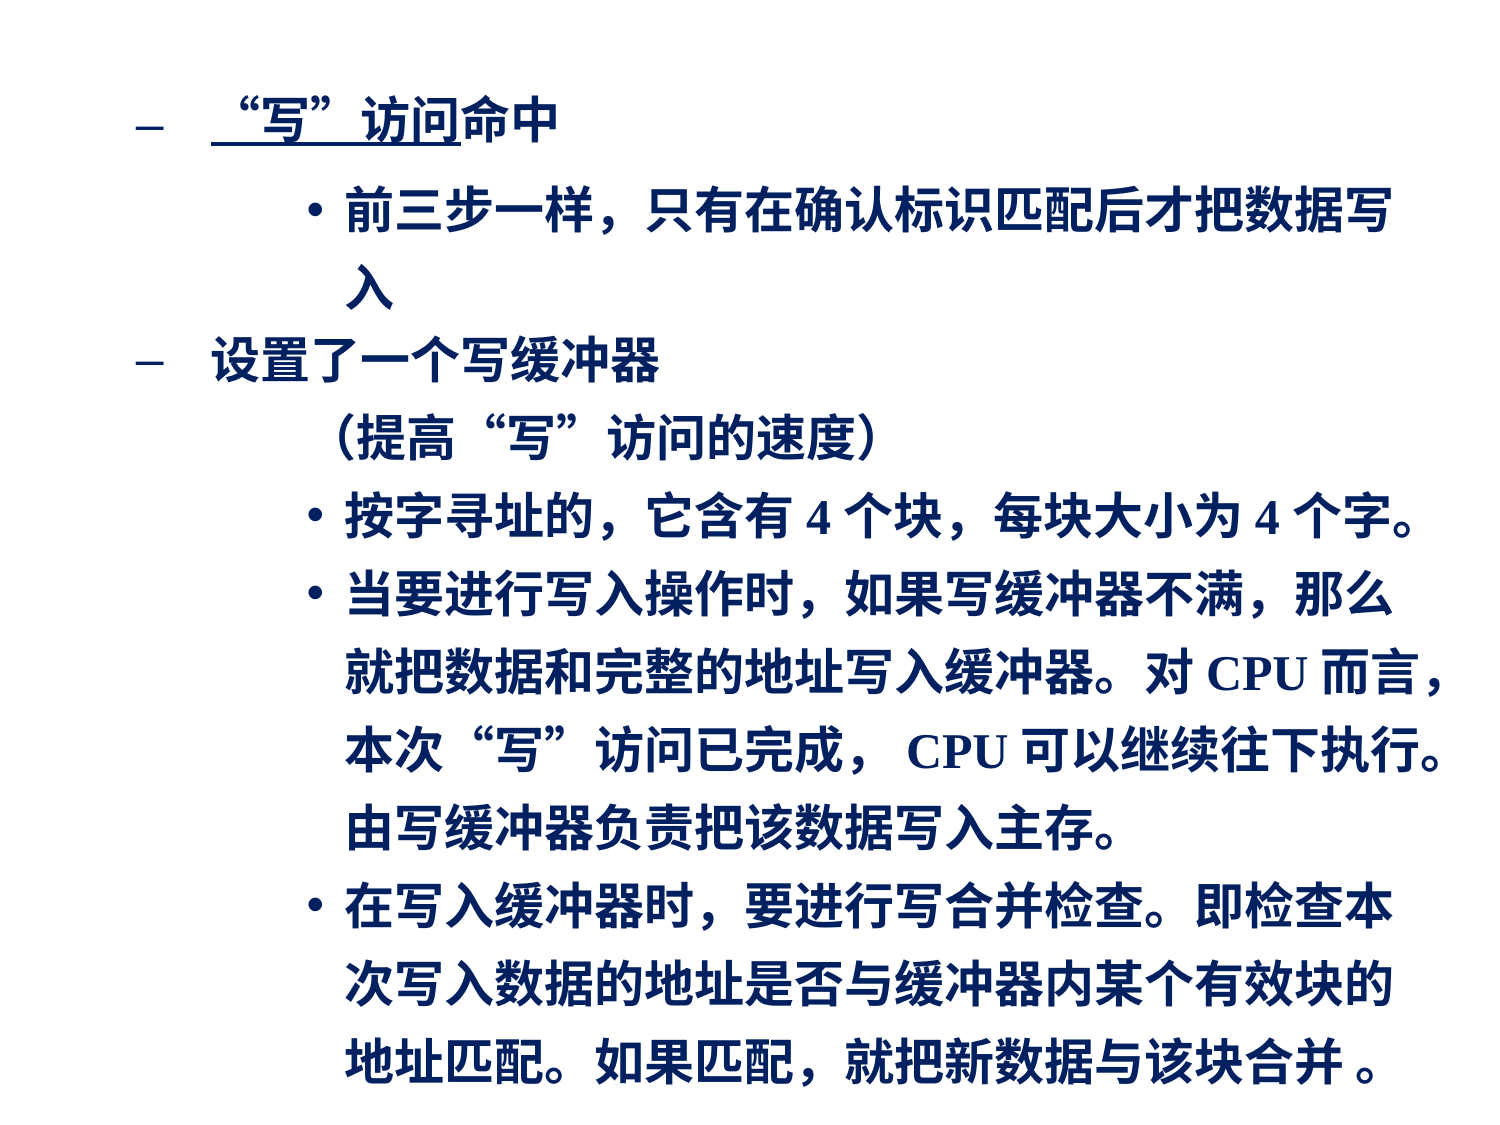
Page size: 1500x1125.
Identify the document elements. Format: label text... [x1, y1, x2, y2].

list “写”访问命中 前三步一样，只有在确认标识匹配后才把数据写入 设置了一个写缓冲器 （提高“写”访问的速度） 按字寻址的，它含有4个块，每块大小为4个字。 当要进行写入操作时，如果写缓冲器不满，那么就把数据和完整的地址写入缓冲器。对CPU而言，本次“写”访问已完成，CPU可以继续往下执行。由写缓冲器负责把该数据写入主存。 在写入缓冲器时，要进行写合并检查。即检查本次写入数据的地址是否与缓冲器内某个有效块的地址匹配。如果匹配，就把新数据与该块合并 。 [17, 66, 1447, 809]
